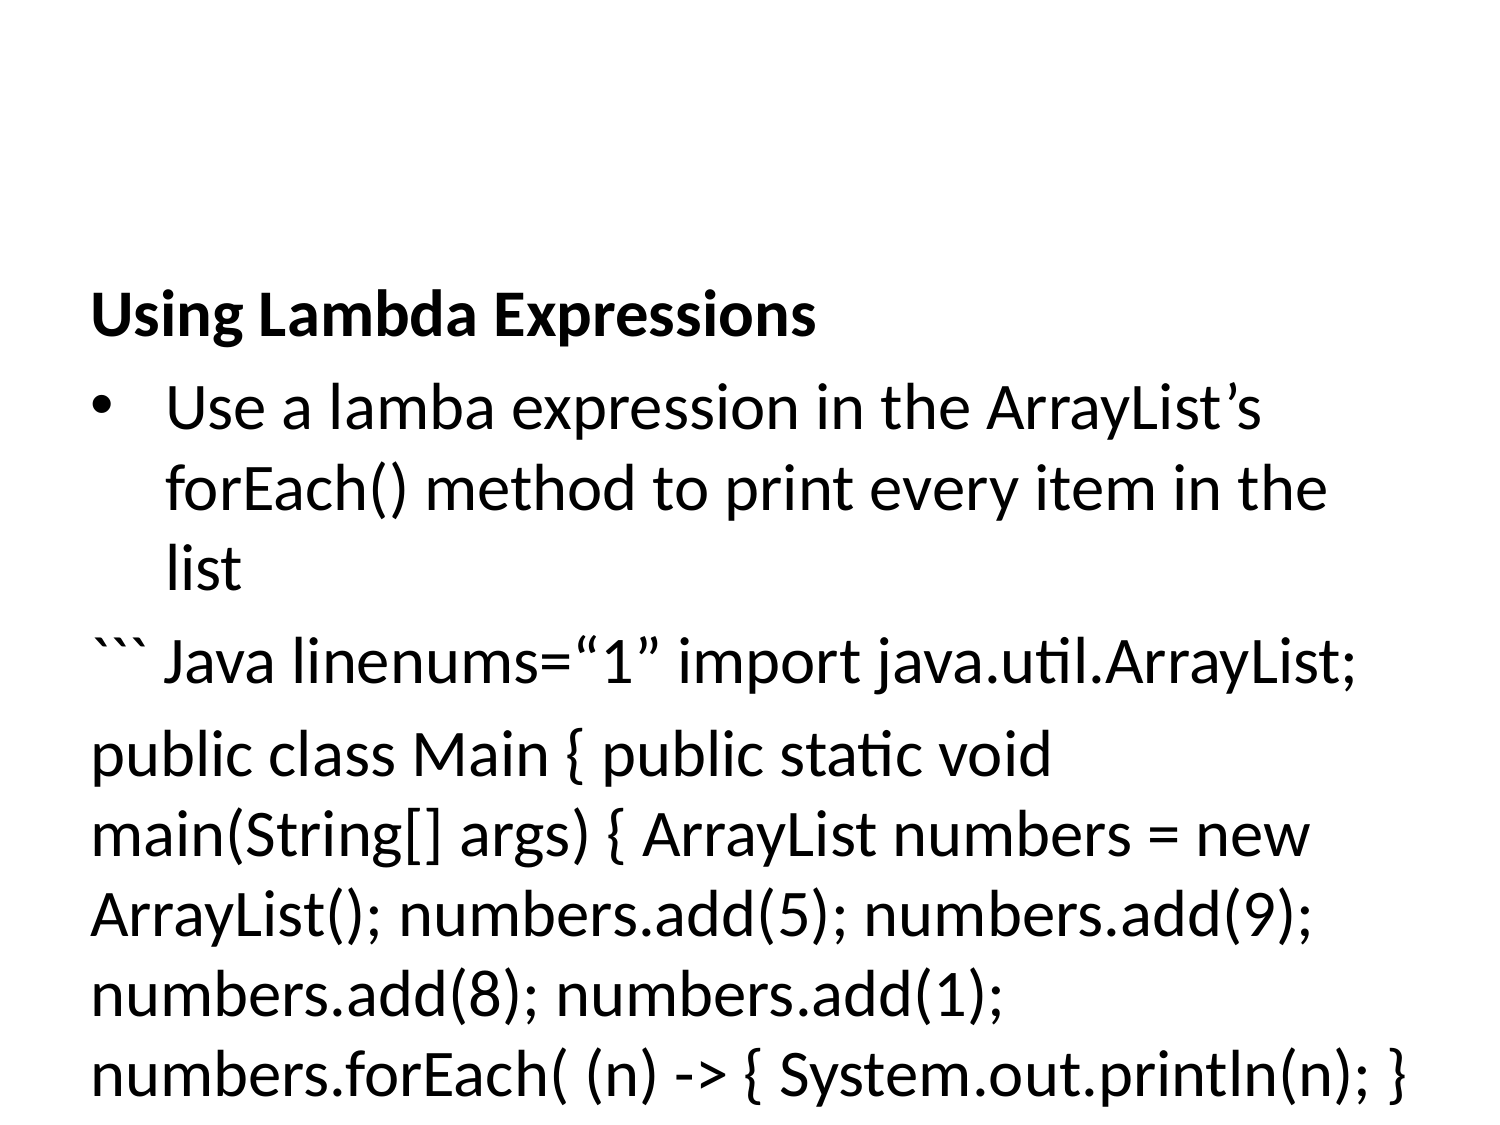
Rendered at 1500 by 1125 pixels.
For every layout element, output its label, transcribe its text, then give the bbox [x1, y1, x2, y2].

list Using Lambda Expressions Use a lamba expression in the ArrayList’s forEach() method to print every item in the list ``` Java linenums=“1” import java.util.ArrayList; public class Main { public static void main(String[] args) { ArrayList numbers = new ArrayList(); numbers.add(5); numbers.add(9); numbers.add(8); numbers.add(1); numbers.forEach( (n) -> { System.out.println(n); } ); } } --- - **Lambda expressions can be stored in variables if the variable's type is an interface which has only one method.** - **The lambda expression should have the same number of parameters and the same return type as that method.** - **Java has many of these kinds of interfaces built in, such as the Consumer interface (found in the java.util package) used by lists.** --- ### Using Lambda Expressions - Use Java's Consumer interface to store a lambda expression in a variable: ``` Java linenums="1" import java.util.ArrayList; import java.util.function.Consumer; public class Main { public static void main(String[] args) { ArrayList<Integer> numbers = new ArrayList<Integer>(); numbers.add(5); numbers.add(9); numbers.add(8); numbers.add(1); Consumer<Integer> method = (n) -> { System.out.println(n); }; numbers.forEach( method ); } } [75, 262, 1425, 1005]
